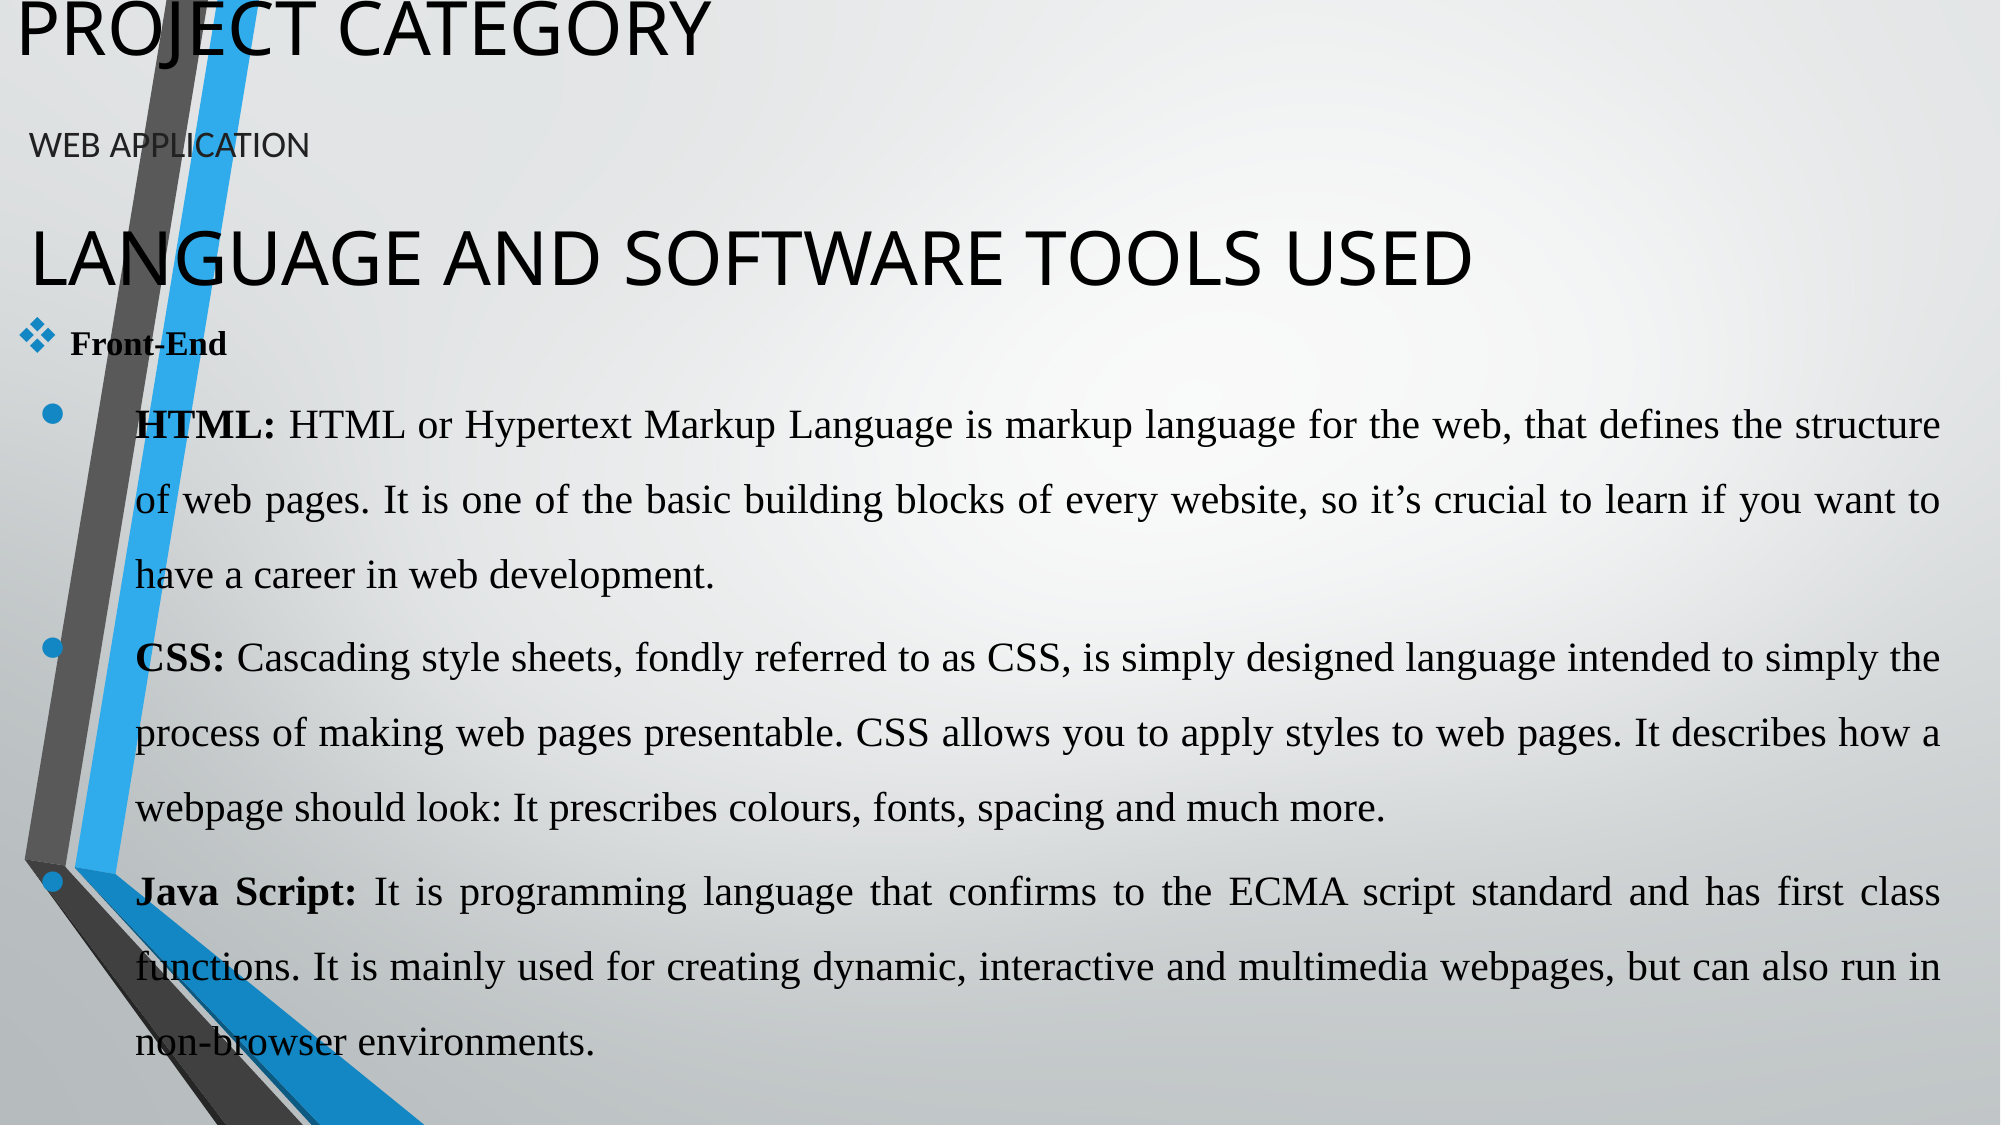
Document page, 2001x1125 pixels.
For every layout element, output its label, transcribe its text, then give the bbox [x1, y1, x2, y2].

list Front-End HTML: HTML or Hypertext Markup Language is markup language for the web, that defines the structure of web pages. It is one of the basic building blocks of every website, so it’s crucial to learn if you want to have a career in web development. CSS: Cascading style sheets, fondly referred to as CSS, is simply designed language intended to simply the process of making web pages presentable. CSS allows you to apply styles to web pages. It describes how a webpage should look: It prescribes colours, fonts, spacing and much more. Java Script: It is programming language that confirms to the ECMA script standard and has first class functions. It is mainly used for creating dynamic, interactive and multimedia webpages, but can also run in non-browser environments. [0, 244, 1989, 1083]
text_box LANGUAGE AND SOFTWARE TOOLS USED [14, 196, 1553, 308]
text_box WEB APPLICATION [14, 109, 644, 173]
title PROJECT CATEGORY [0, 0, 1136, 172]
